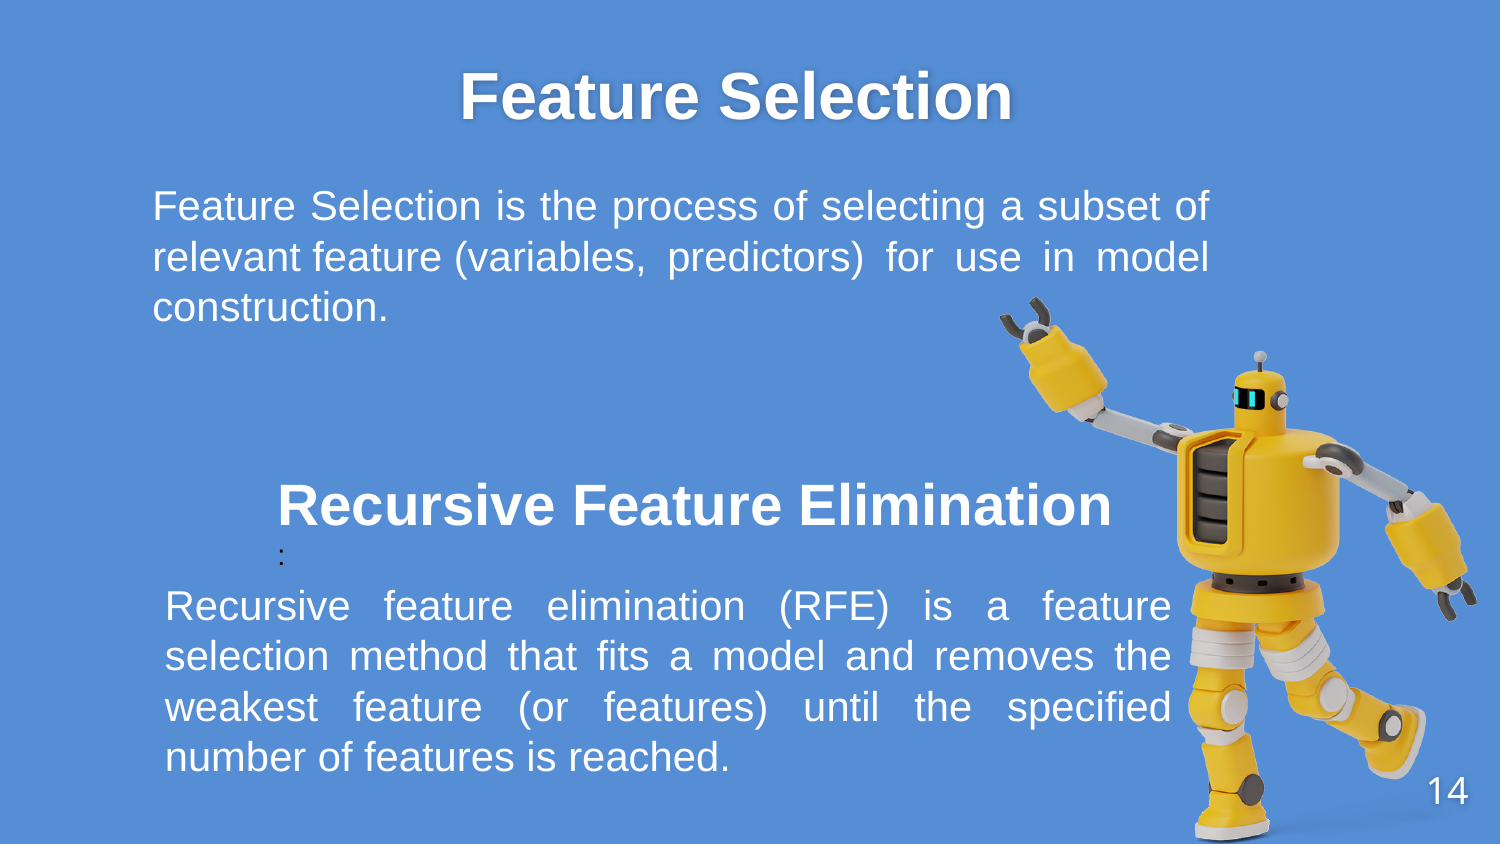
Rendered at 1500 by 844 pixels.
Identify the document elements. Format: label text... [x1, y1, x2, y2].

text_box Recursive Feature Elimination : [262, 459, 994, 571]
text_box Feature Selection is the process of selecting a subset of relevant feature (variables, predictors) for use in model construction. [137, 171, 1225, 337]
picture [999, 296, 1477, 844]
text_box Recursive feature elimination (RFE) is a feature selection method that fits a model and removes the weakest feature (or features) until the specified number of features is reached. [149, 571, 994, 787]
title Feature Selection [412, 34, 1063, 135]
